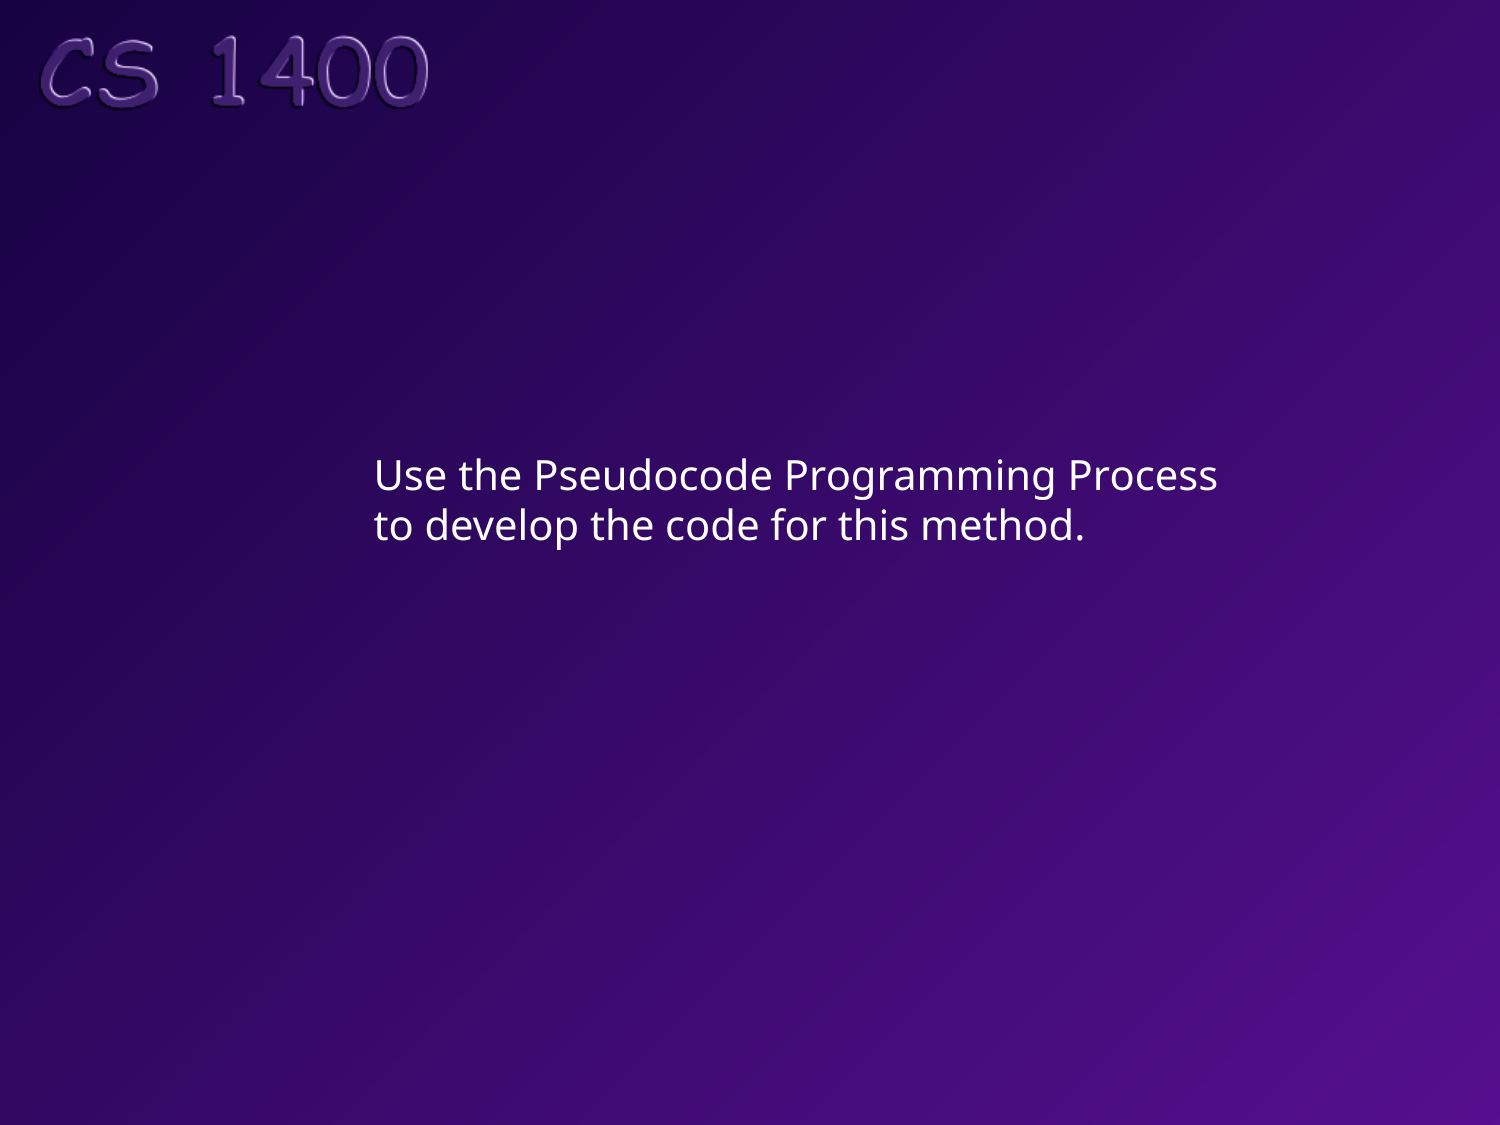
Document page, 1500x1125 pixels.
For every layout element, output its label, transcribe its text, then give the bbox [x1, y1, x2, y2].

text_box Use the Pseudocode Programming Process to develop the code for this method. [358, 441, 1234, 557]
picture [0, 0, 1500, 1125]
